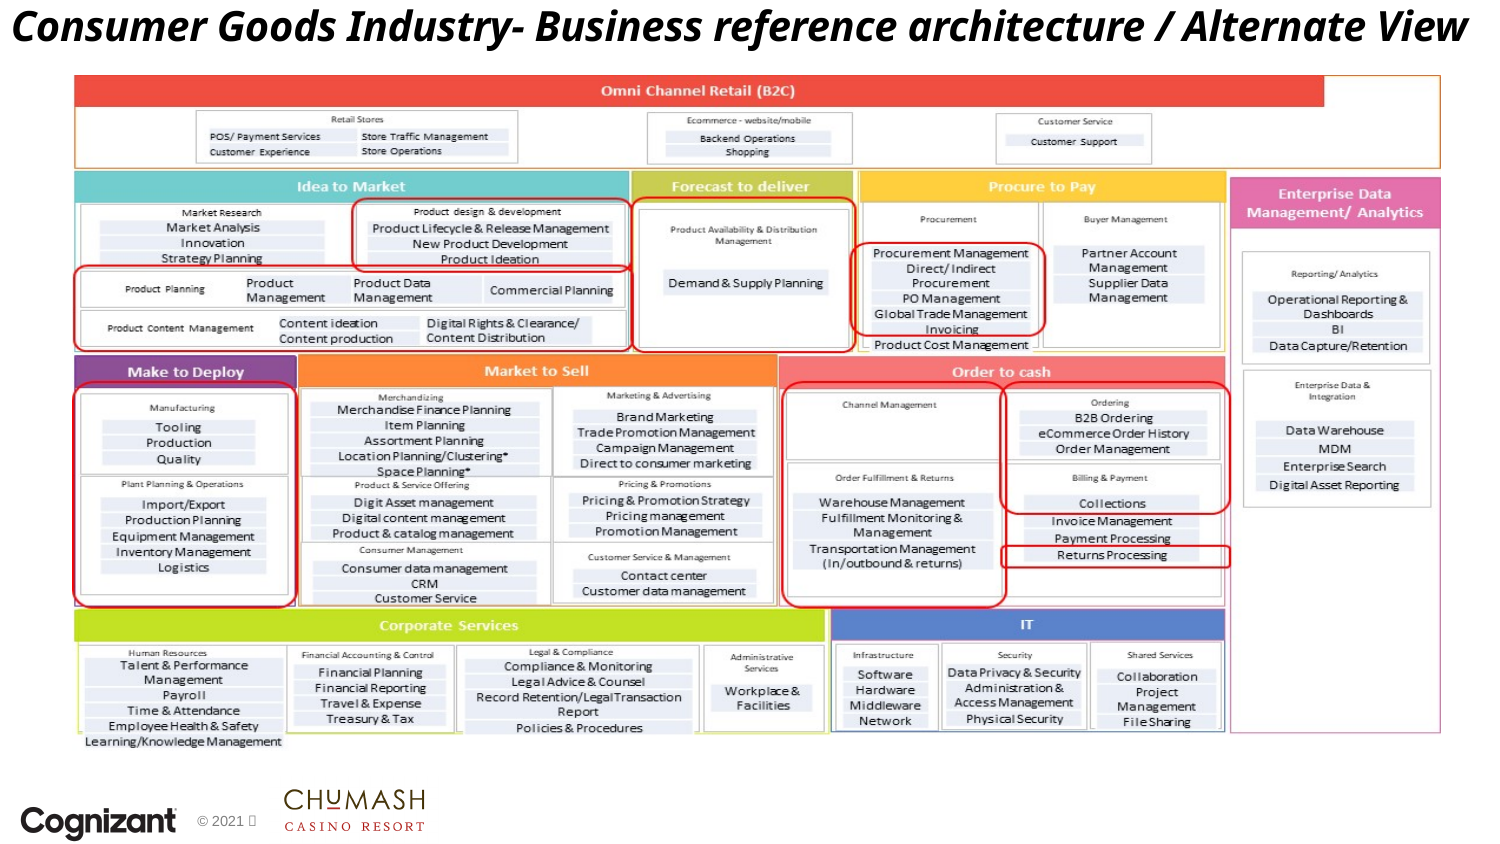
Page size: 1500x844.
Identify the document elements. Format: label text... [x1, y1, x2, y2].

picture [72, 75, 1441, 756]
text_box Consumer Goods Industry- Business reference architecture / Alternate View [10, 5, 1492, 76]
picture [269, 776, 439, 844]
